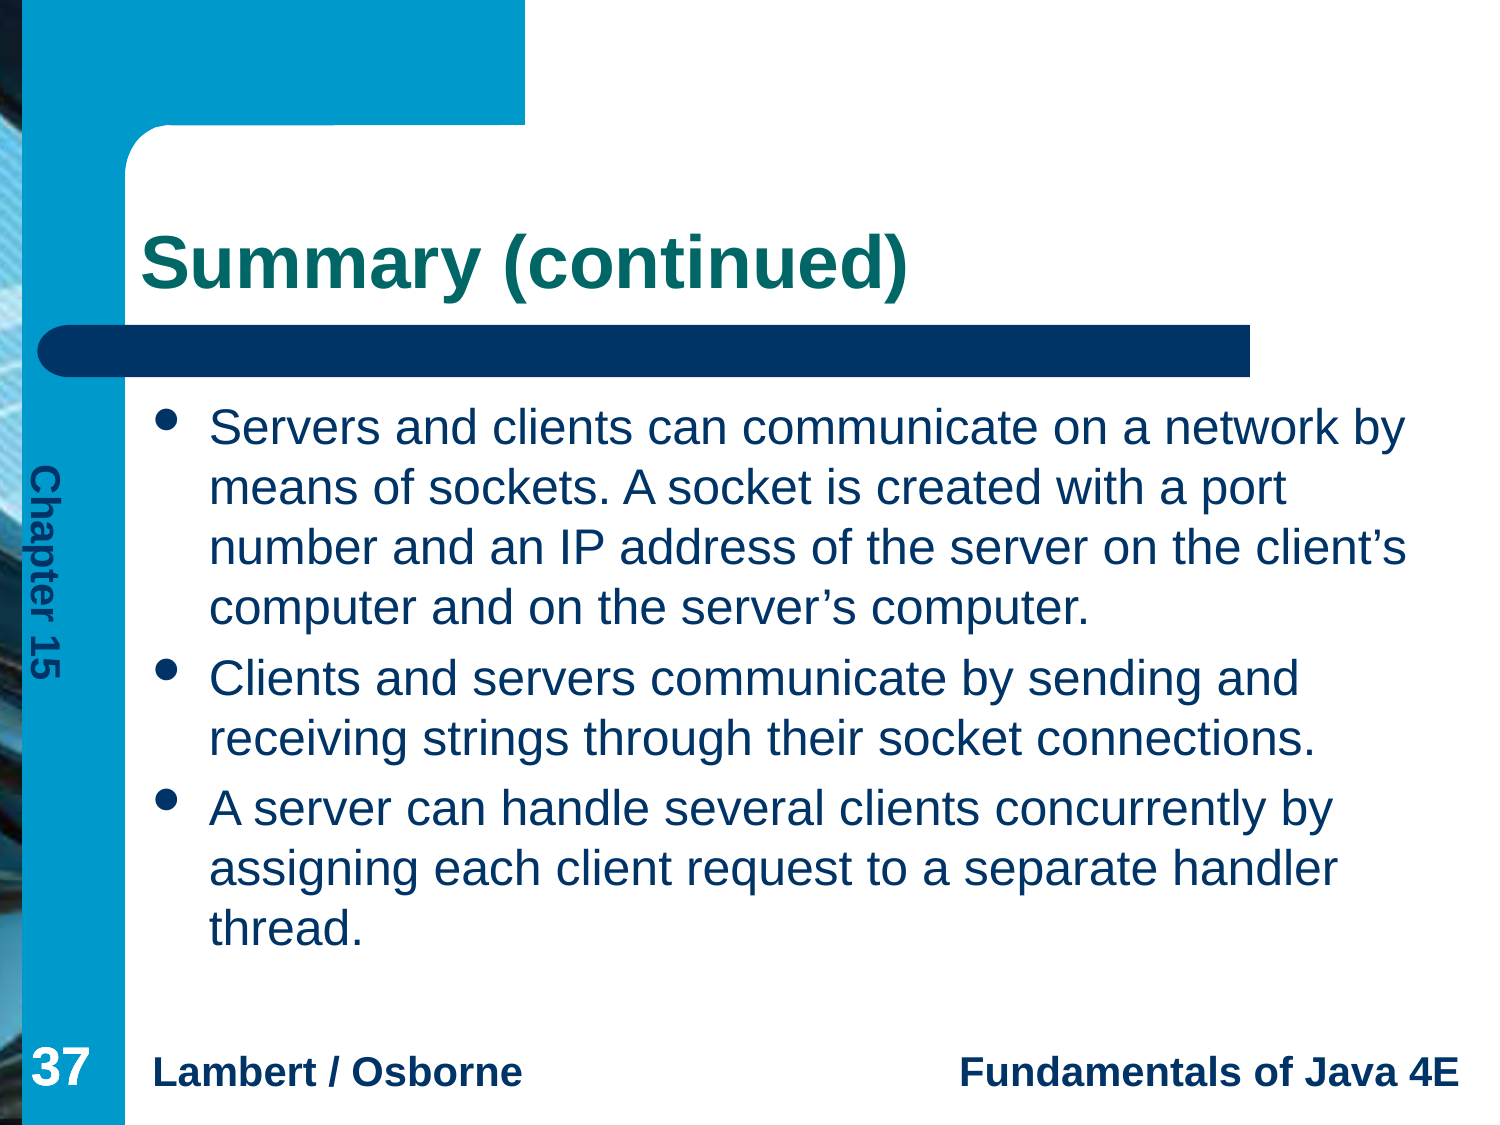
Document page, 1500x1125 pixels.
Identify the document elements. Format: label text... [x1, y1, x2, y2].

picture [0, 0, 22, 1125]
text_box 37 [13, 1023, 111, 1105]
title Summary (continued) [124, 124, 1426, 313]
list Servers and clients can communicate on a network by means of sockets. A socket is created with a port number and an IP address of the server on the client’s computer and on the server’s computer. Clients and servers communicate by sending and receiving strings through their socket connections. A server can handle several clients concurrently by assigning each client request to a separate handler thread. [137, 387, 1451, 999]
